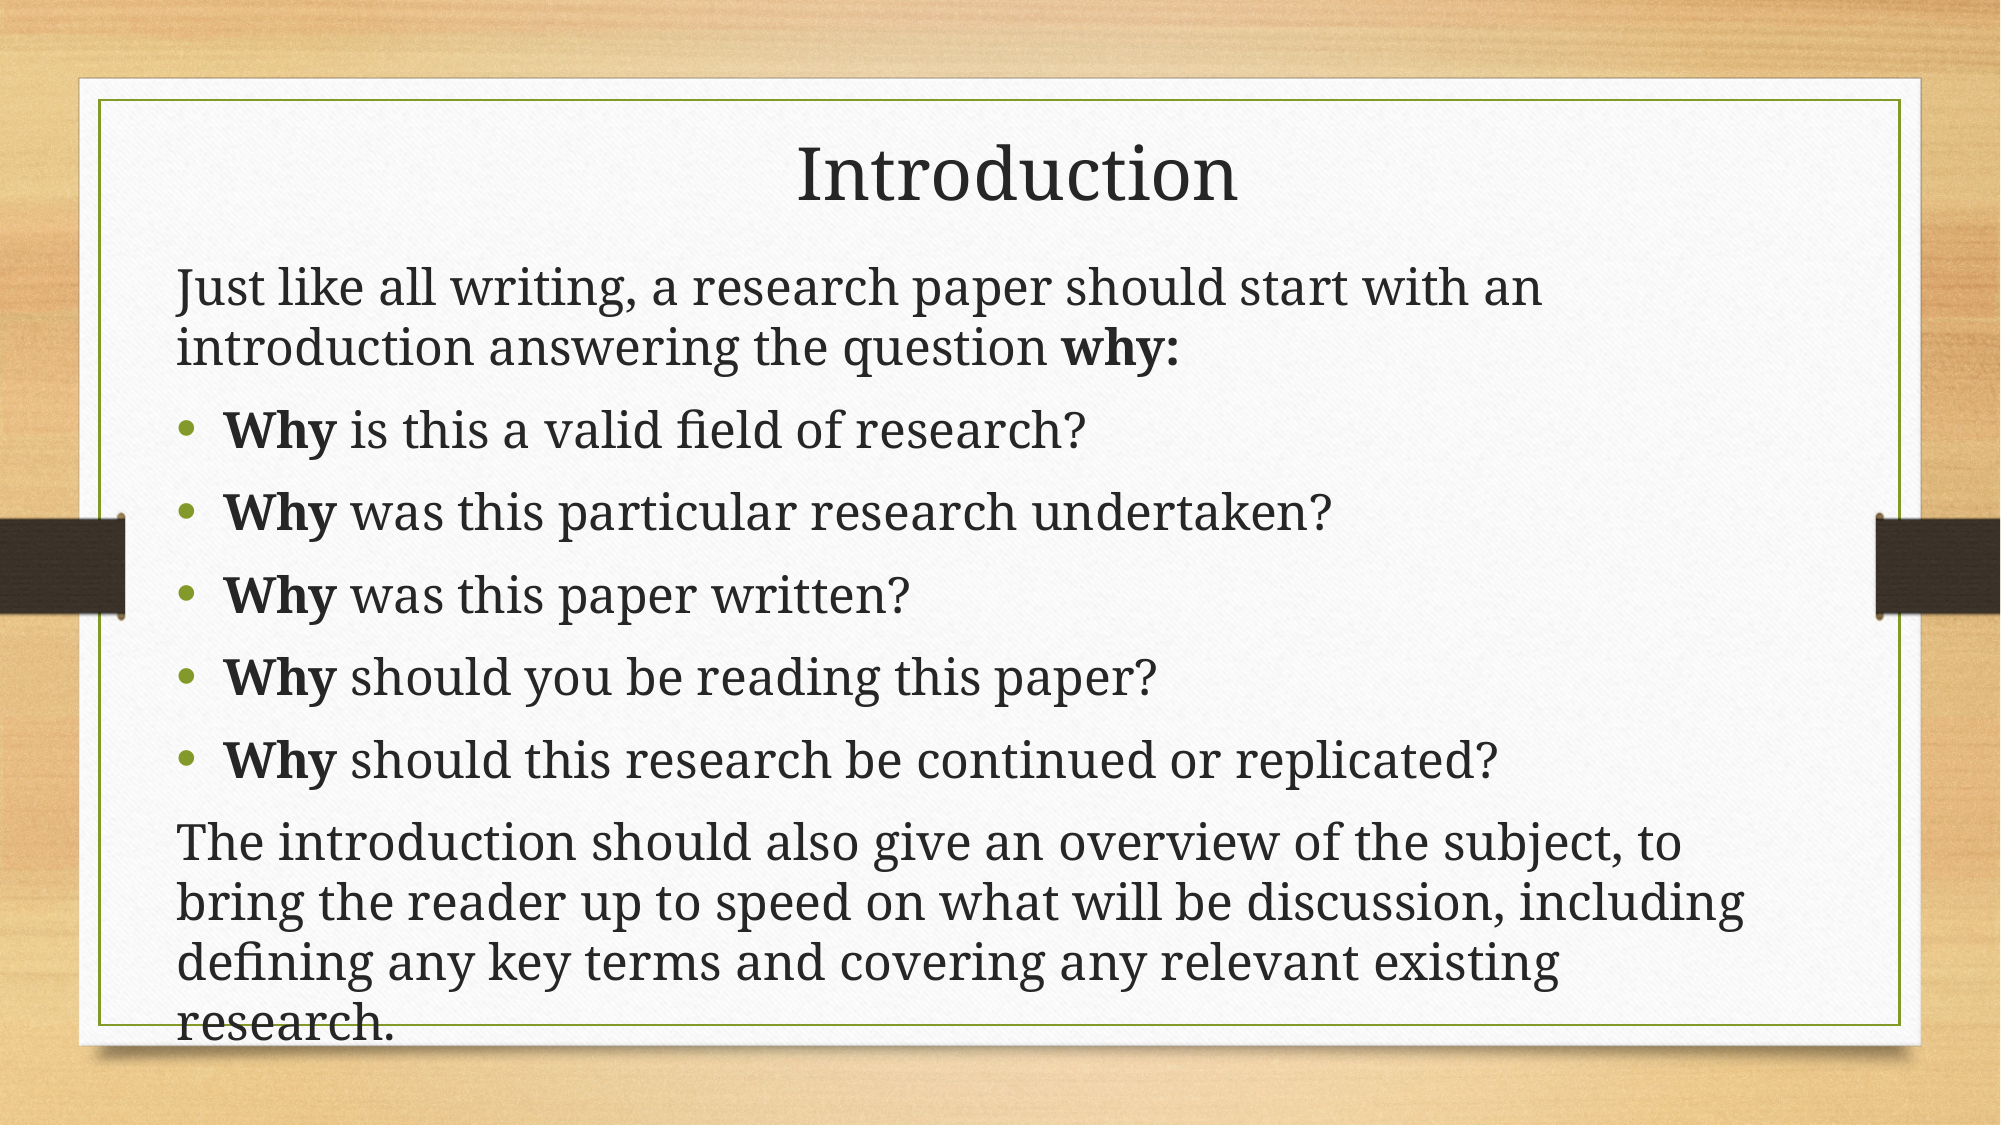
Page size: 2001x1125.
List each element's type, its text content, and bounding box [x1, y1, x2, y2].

picture [0, 0, 2001, 1125]
list Just like all writing, a research paper should start with an introduction answering the question why: Why is this a valid field of research? Why was this particular research undertaken? Why was this paper written? Why should you be reading this paper? Why should this research be continued or replicated? The introduction should also give an overview of the subject, to bring the reader up to speed on what will be discussion, including defining any key terms and covering any relevant existing research. [161, 248, 1797, 1015]
title Introduction [231, 118, 1807, 223]
